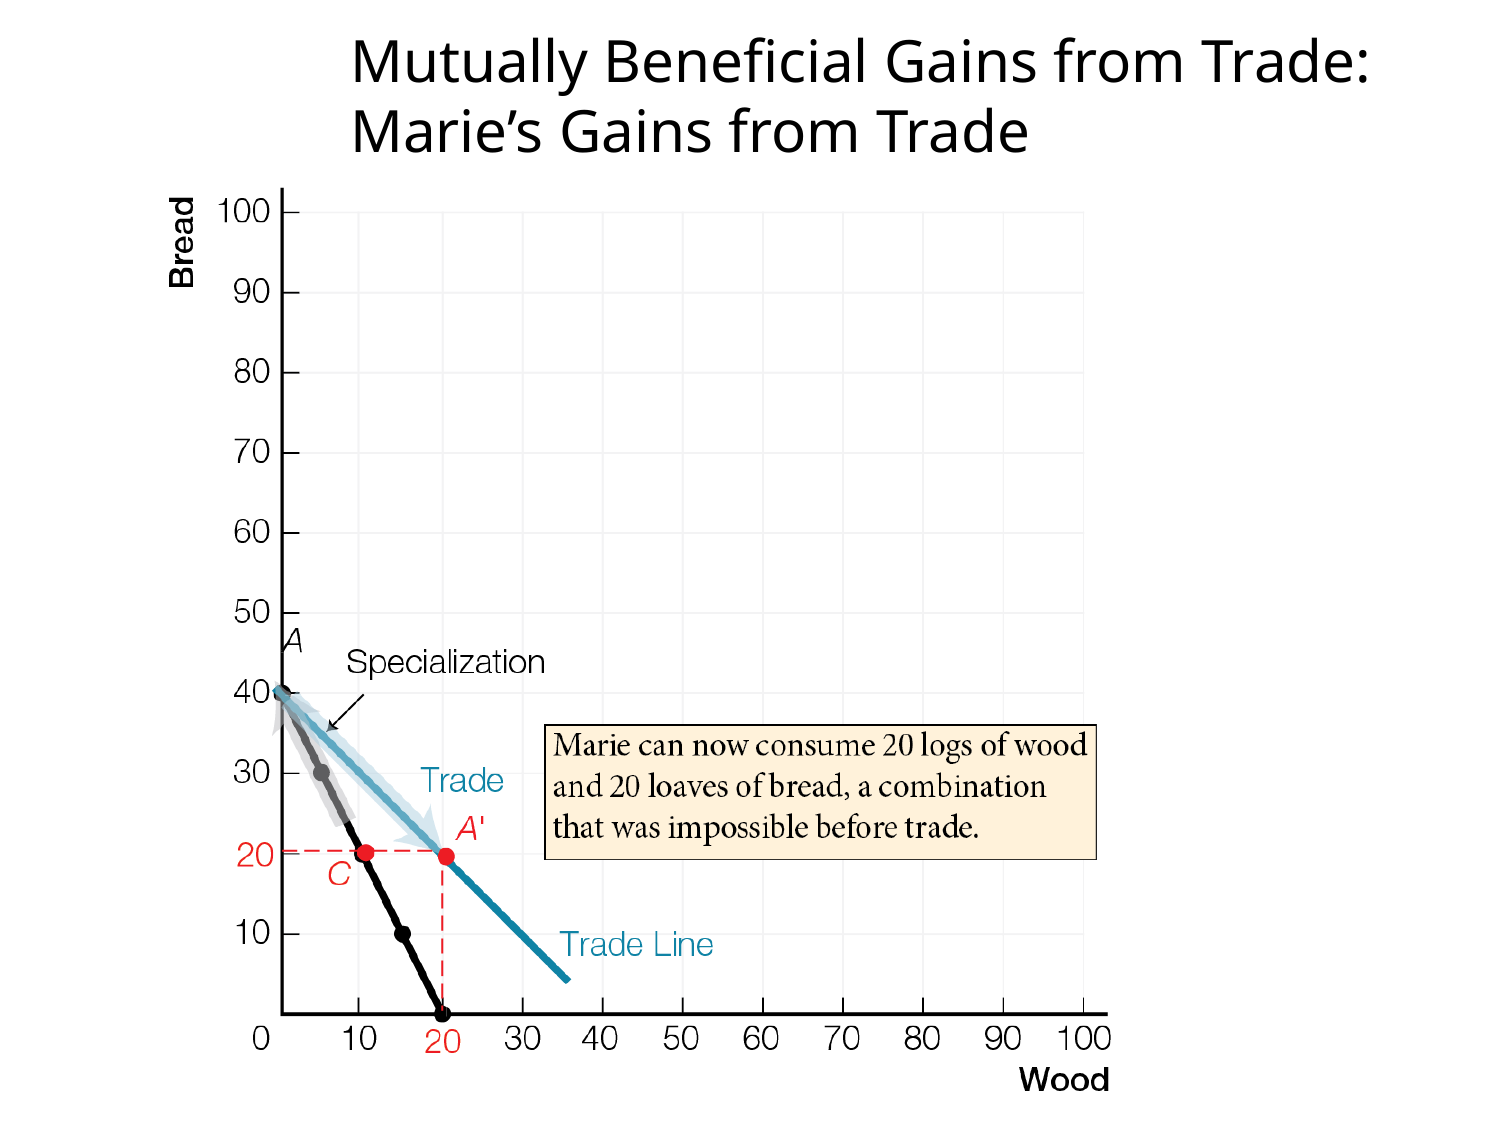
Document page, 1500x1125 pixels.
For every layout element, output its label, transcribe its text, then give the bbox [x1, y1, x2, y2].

title Mutually Beneficial Gains from Trade: Marie’s Gains from Trade [335, 0, 1460, 188]
picture [165, 185, 1121, 1099]
